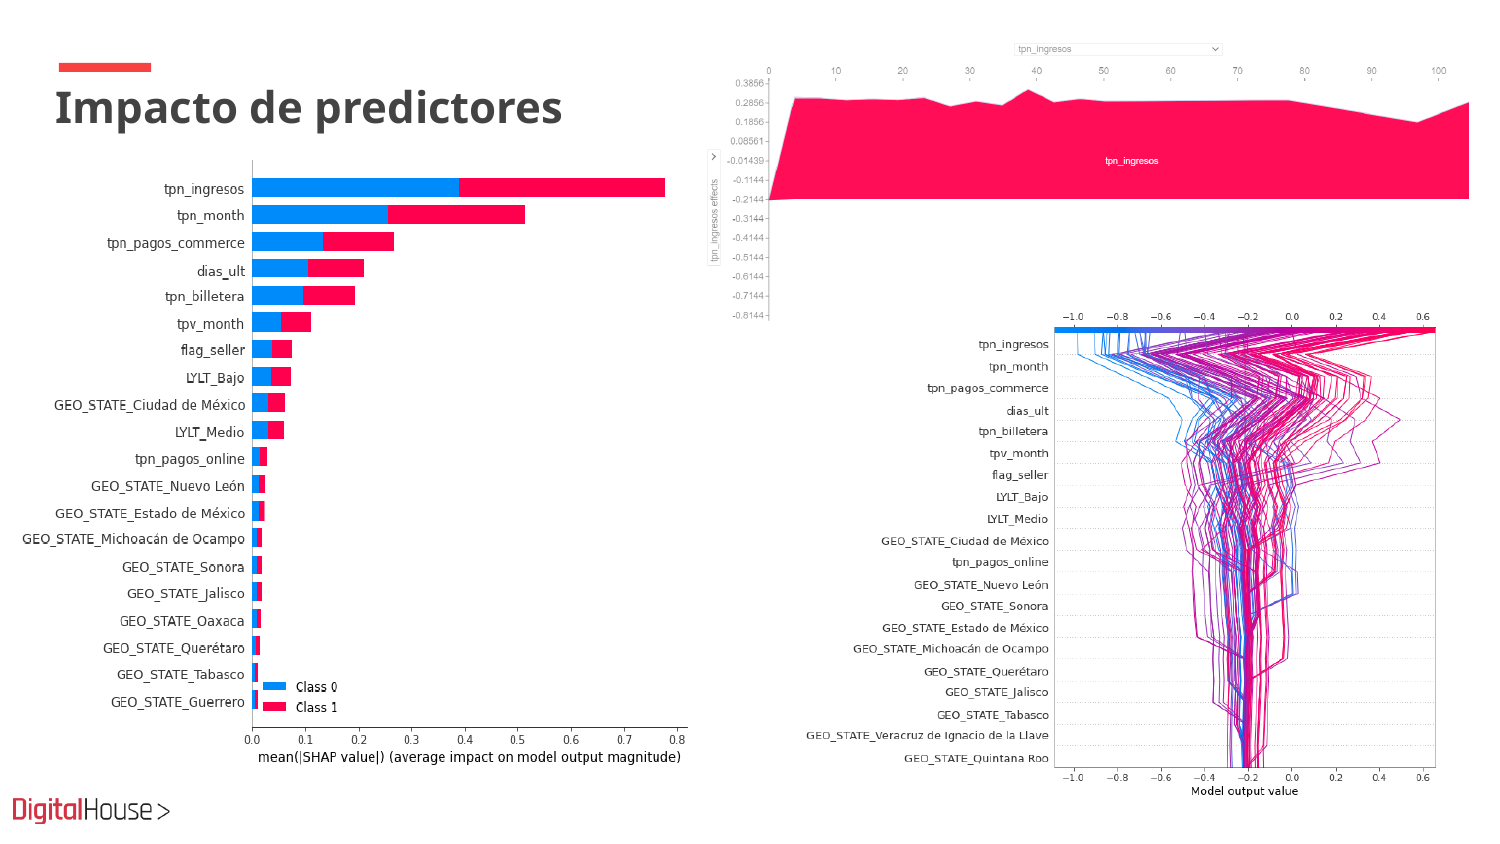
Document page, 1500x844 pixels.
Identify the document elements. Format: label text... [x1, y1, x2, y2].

text_box Impacto de predictores [53, 78, 694, 142]
picture [15, 154, 692, 773]
picture [699, 37, 1476, 803]
text_box [58, 62, 152, 72]
picture [7, 784, 175, 832]
